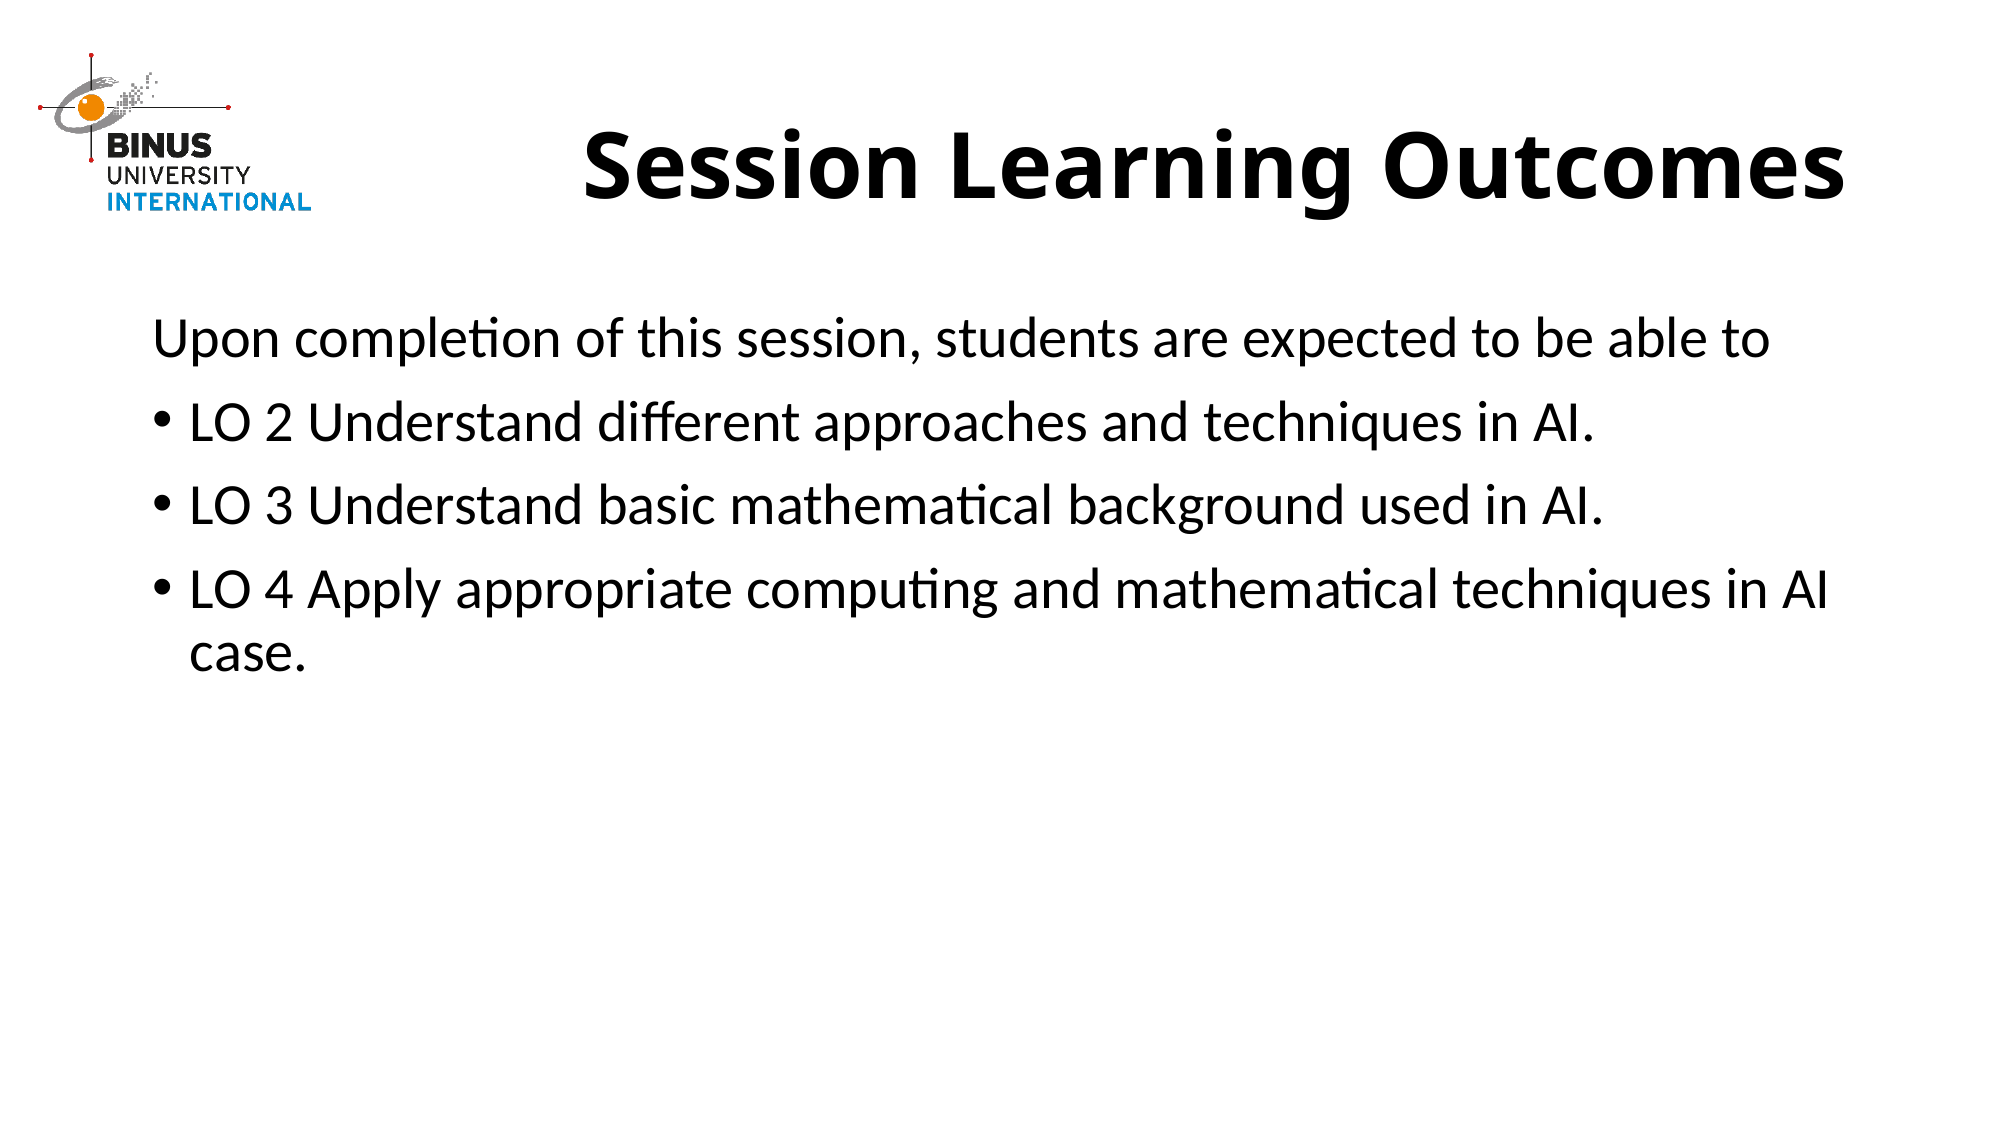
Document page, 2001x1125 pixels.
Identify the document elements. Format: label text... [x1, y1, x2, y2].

title Session Learning Outcomes [301, 59, 1863, 278]
list Upon completion of this session, students are expected to be able to LO 2 Understand different approaches and techniques in AI. LO 3 Understand basic mathematical background used in AI. LO 4 Apply appropriate computing and mathematical techniques in AI case. [137, 299, 1863, 1014]
picture [0, 0, 348, 269]
